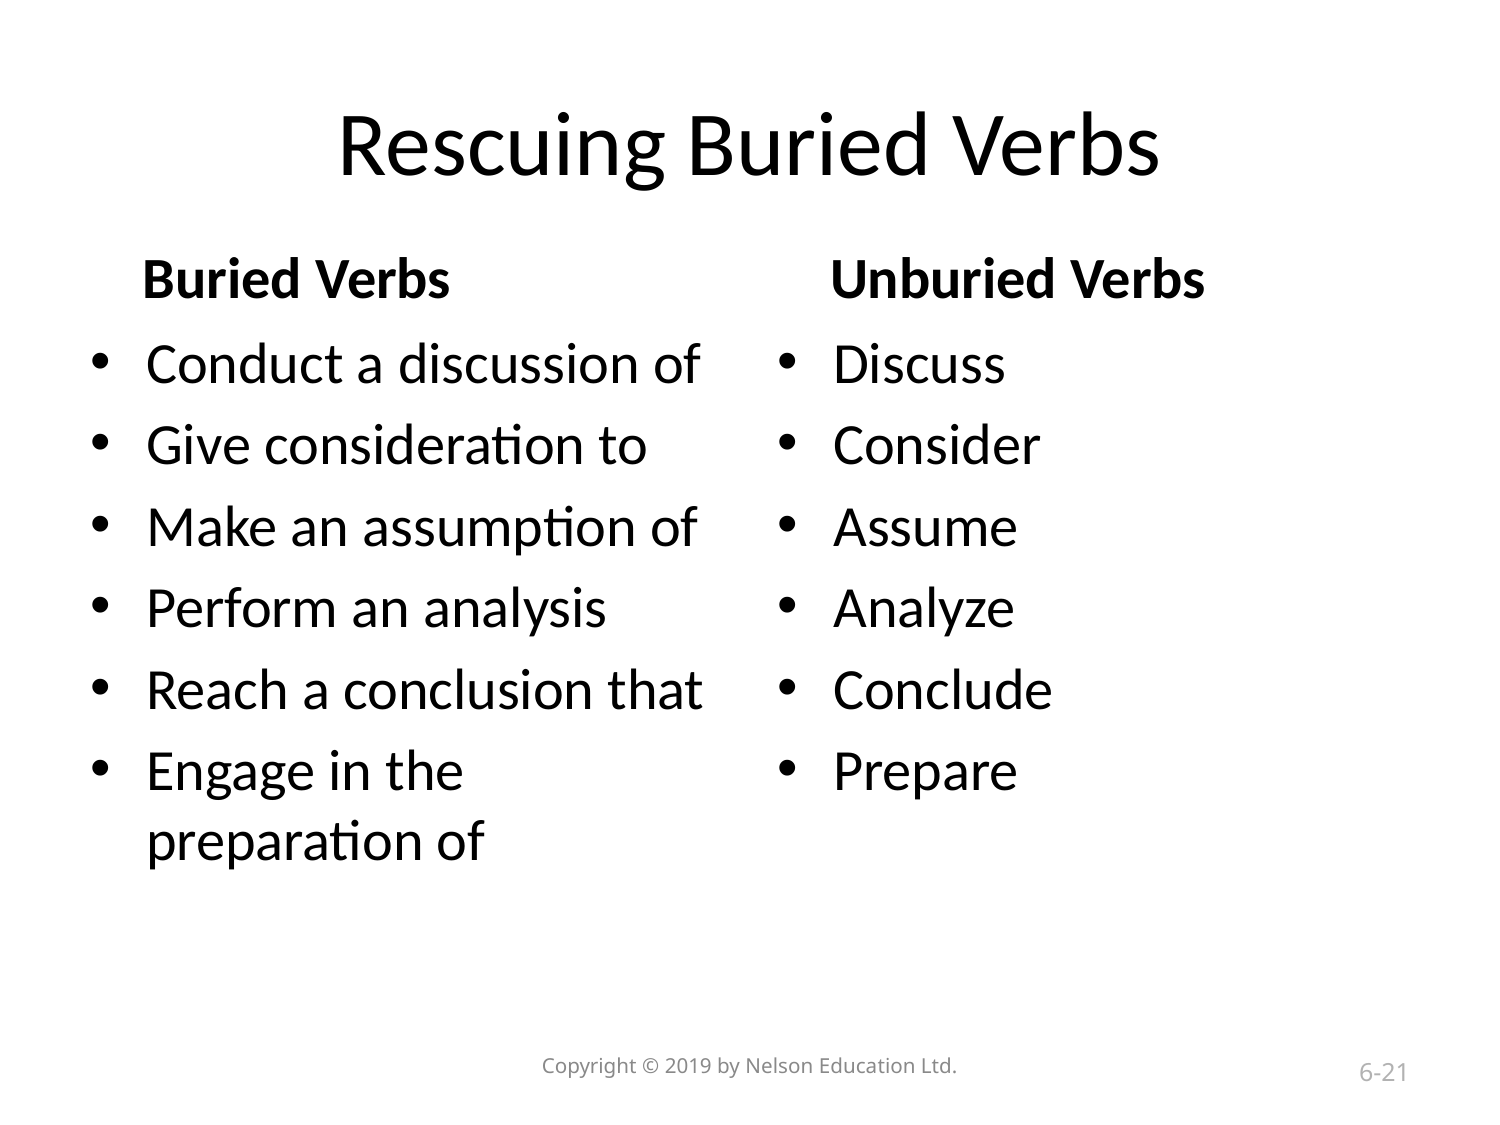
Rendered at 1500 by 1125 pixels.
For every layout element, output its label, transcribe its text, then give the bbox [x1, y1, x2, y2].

list Unburied Verbs [761, 212, 1425, 317]
list Discuss Consider Assume Analyze Conclude Prepare [761, 317, 1425, 966]
footer Copyright © 2019 by Nelson Education Ltd. [512, 1035, 988, 1095]
list Buried Verbs [75, 212, 738, 317]
title Rescuing Buried Verbs [75, 45, 1425, 233]
slide_number 6-21 [1074, 1042, 1425, 1103]
list Conduct a discussion of Give consideration to Make an assumption of Perform an analysis Reach a conclusion that Engage in the preparation of [75, 317, 738, 966]
